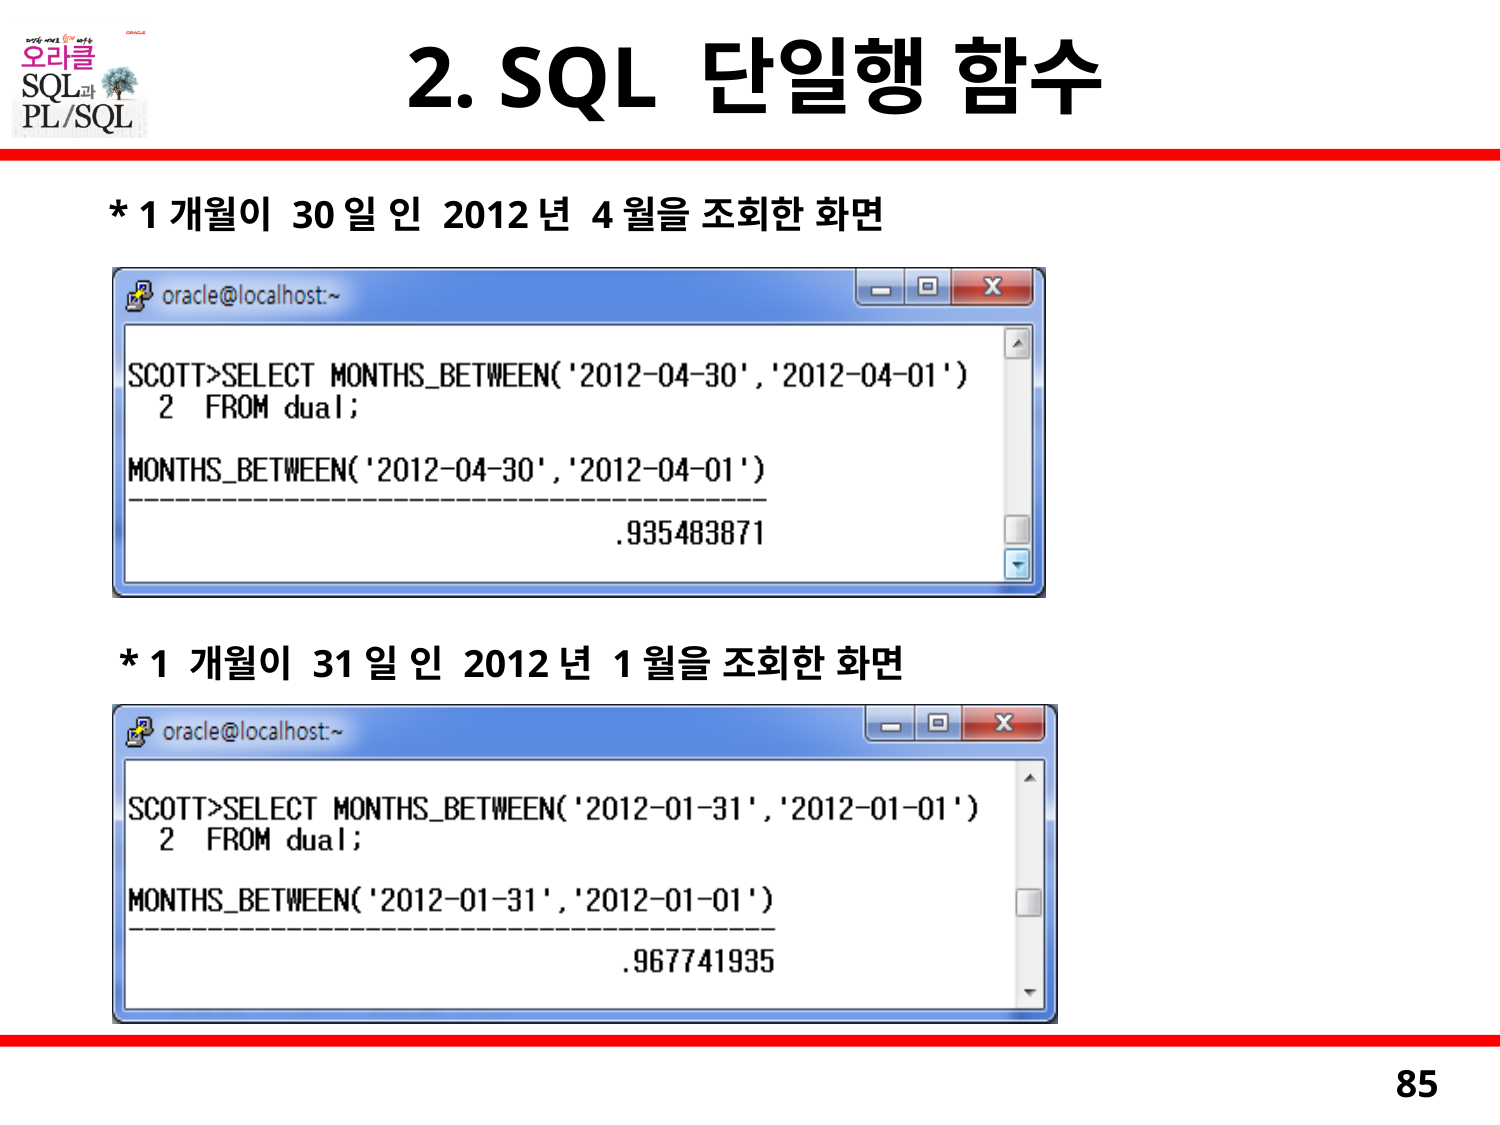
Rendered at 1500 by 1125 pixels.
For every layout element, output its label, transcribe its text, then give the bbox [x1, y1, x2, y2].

text_box 2. SQL 단일행 함수 [252, 0, 1260, 151]
text_box * 1개월이 30일 인 2012년 4월을 조회한 화면 [86, 158, 1379, 270]
text_box [0, 147, 1500, 163]
text_box * 1 개월이 31일 인 2012년 1월을 조회한 화면 [98, 619, 1060, 705]
text_box [0, 1033, 1500, 1049]
picture [111, 703, 1058, 1024]
picture [11, 19, 148, 138]
text_box 85 [1362, 1056, 1473, 1108]
picture [111, 266, 1046, 599]
